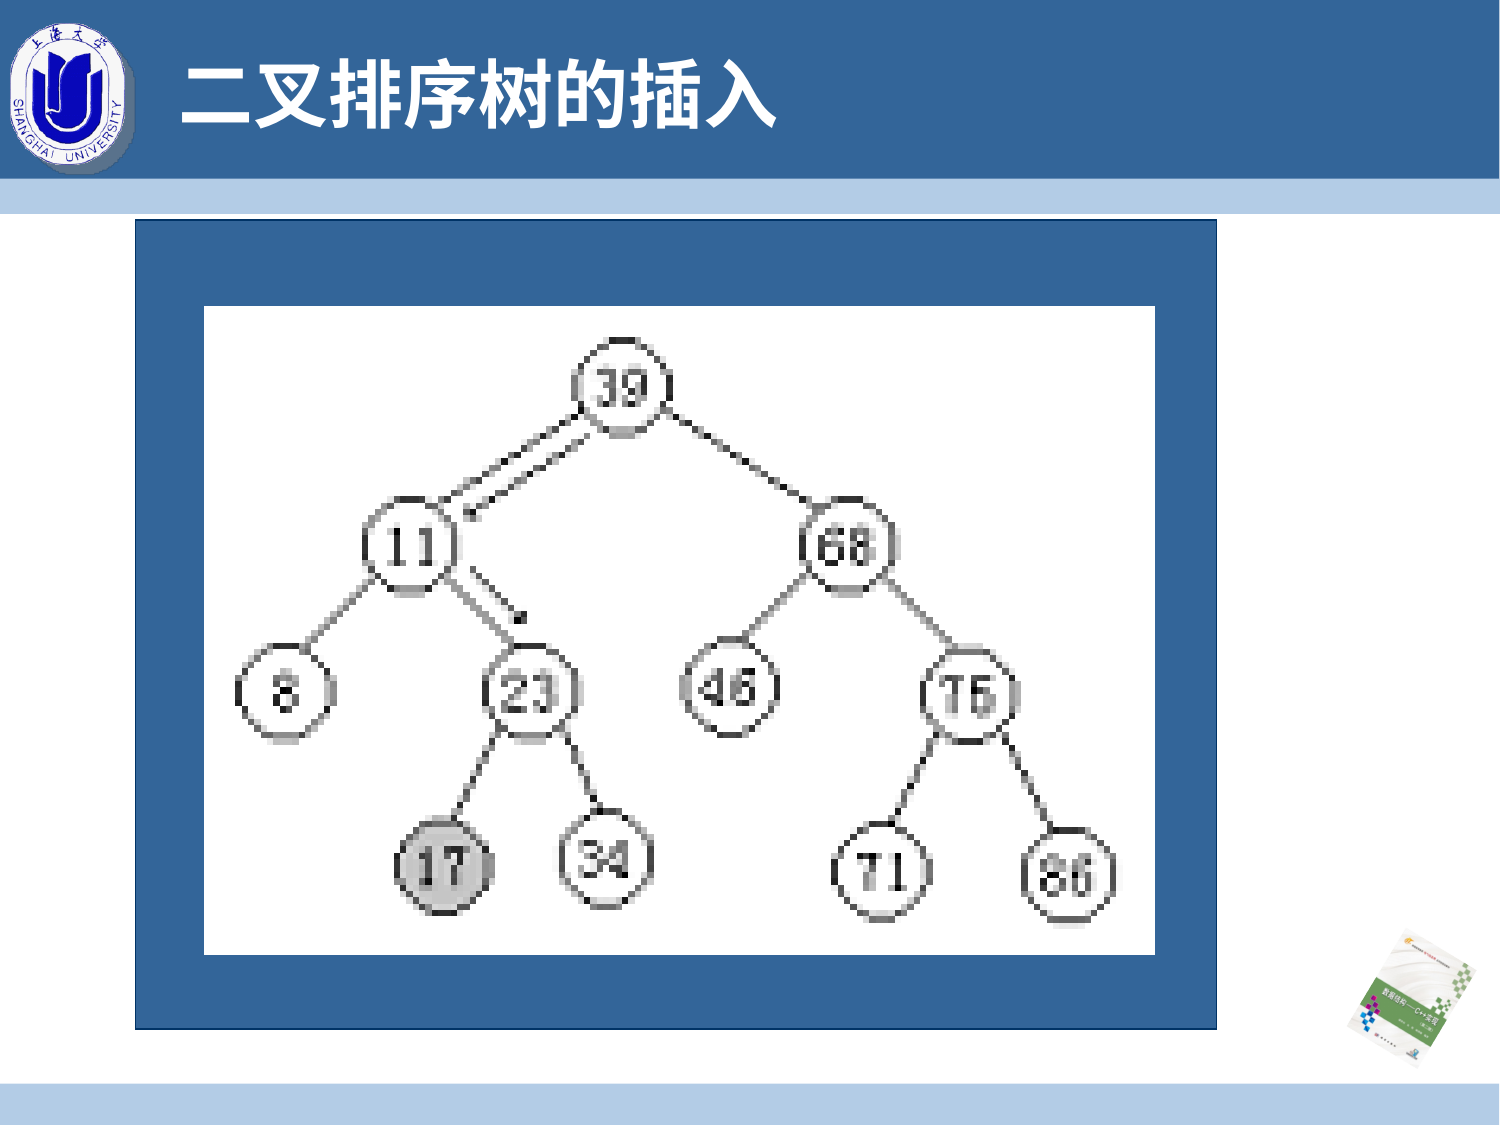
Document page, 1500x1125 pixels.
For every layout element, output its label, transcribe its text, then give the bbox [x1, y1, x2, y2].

title 二叉排序树的插入 [163, 23, 1436, 161]
picture [1347, 928, 1476, 1068]
picture [4, 17, 128, 176]
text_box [135, 219, 1217, 1030]
